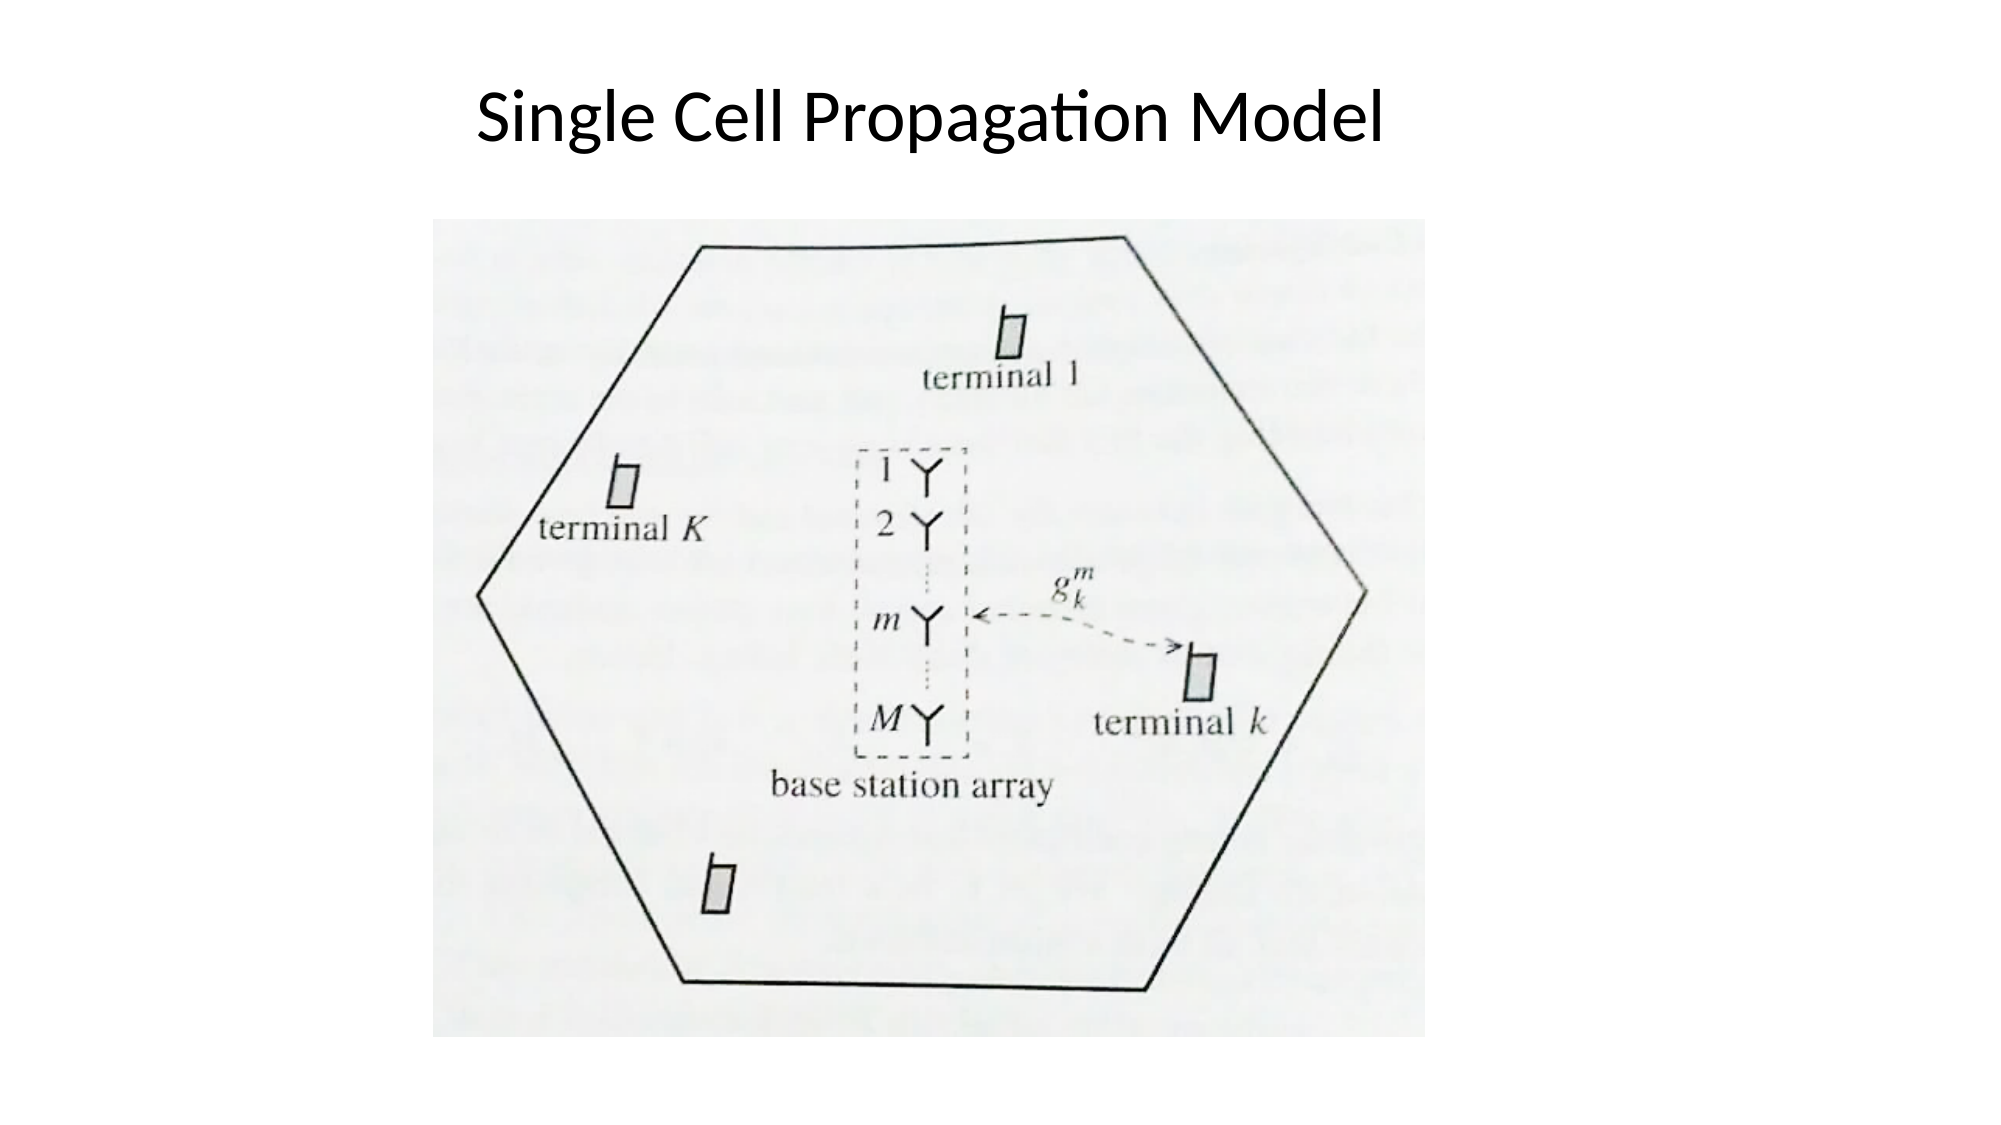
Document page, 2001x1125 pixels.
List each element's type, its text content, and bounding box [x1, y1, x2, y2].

text_box Single Cell Propagation Model [461, 58, 1402, 164]
picture [433, 219, 1425, 1037]
